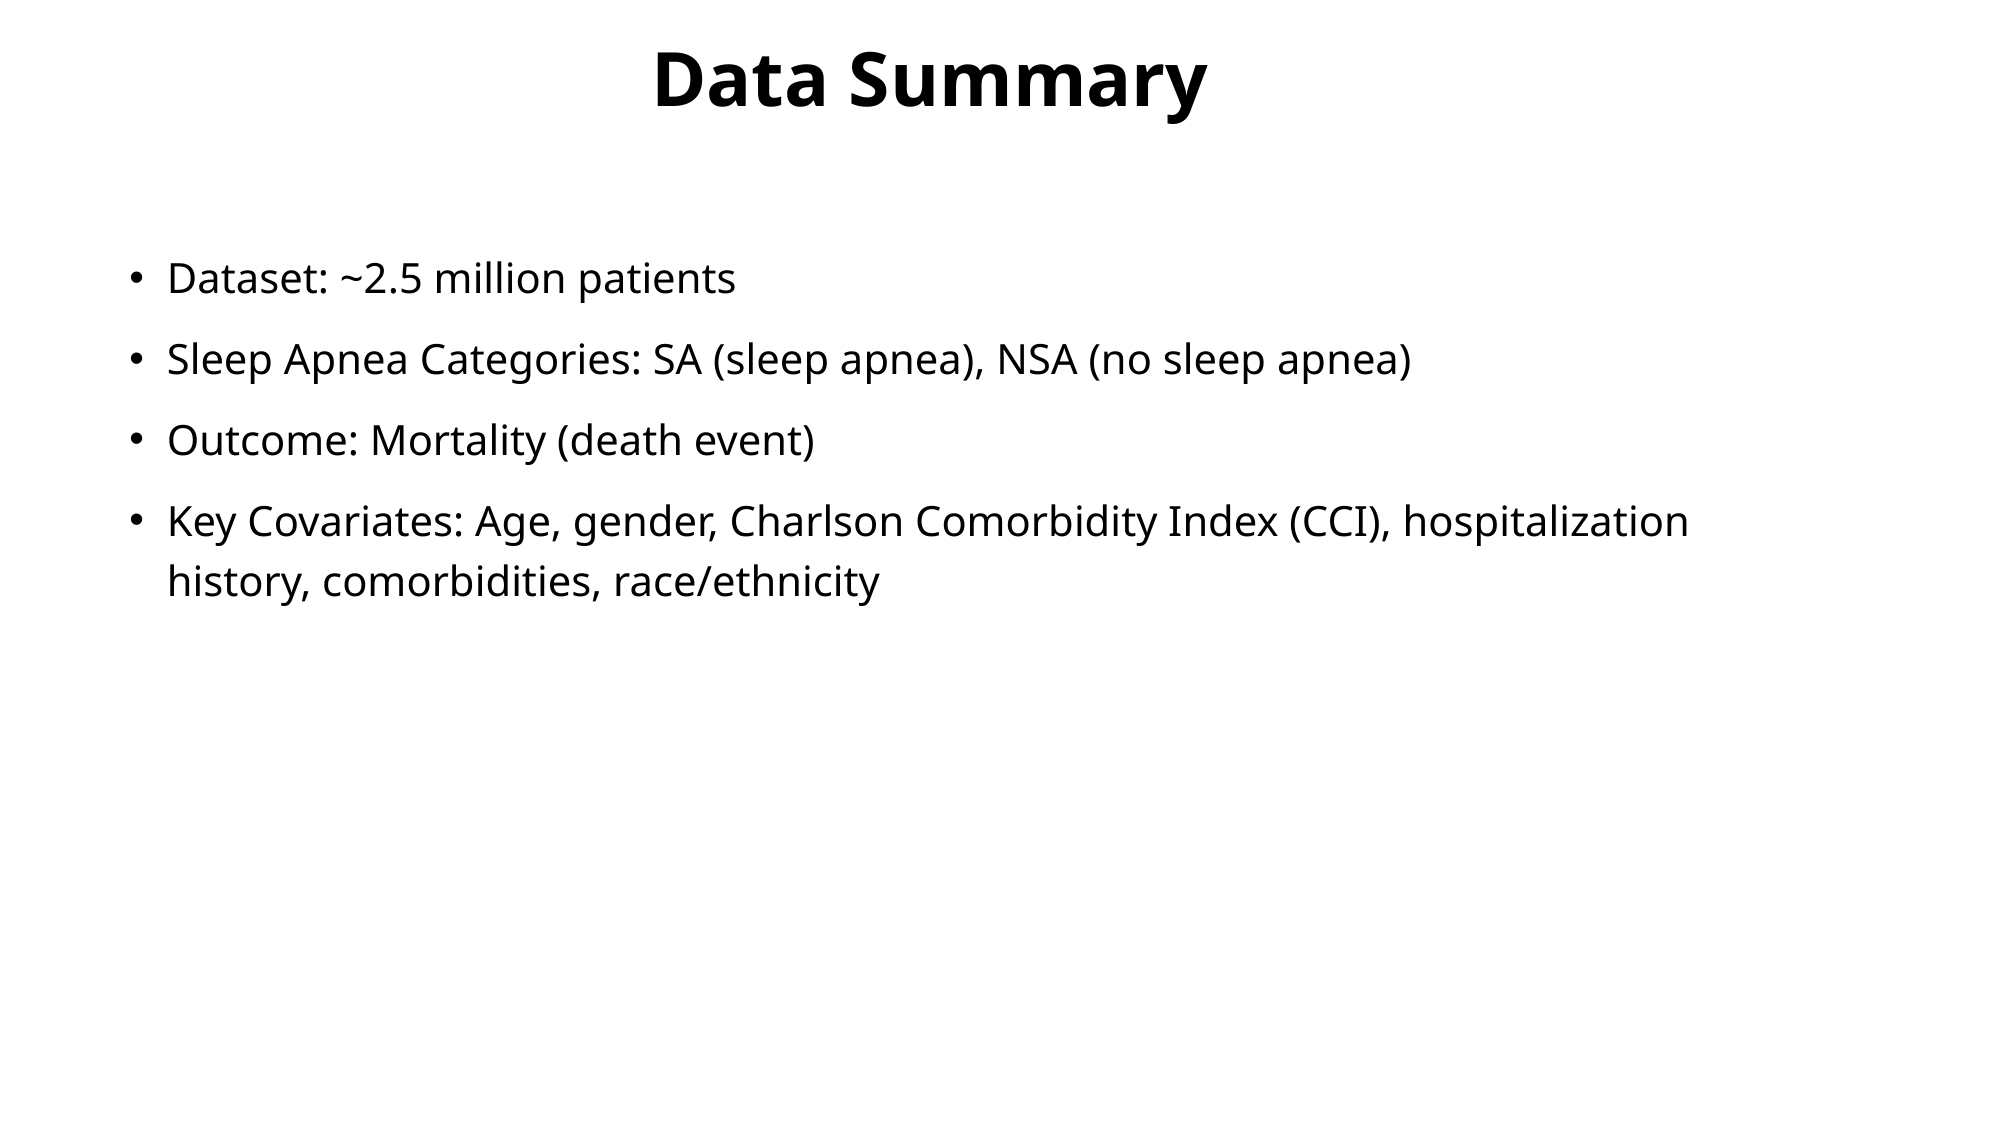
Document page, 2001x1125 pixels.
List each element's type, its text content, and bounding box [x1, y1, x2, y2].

list Dataset: ~2.5 million patients Sleep Apnea Categories: SA (sleep apnea), NSA (no sleep apnea) Outcome: Mortality (death event) Key Covariates: Age, gender, Charlson Comorbidity Index (CCI), hospitalization history, comorbidities, race/ethnicity [114, 234, 1747, 821]
title Data Summary [38, 34, 1822, 221]
